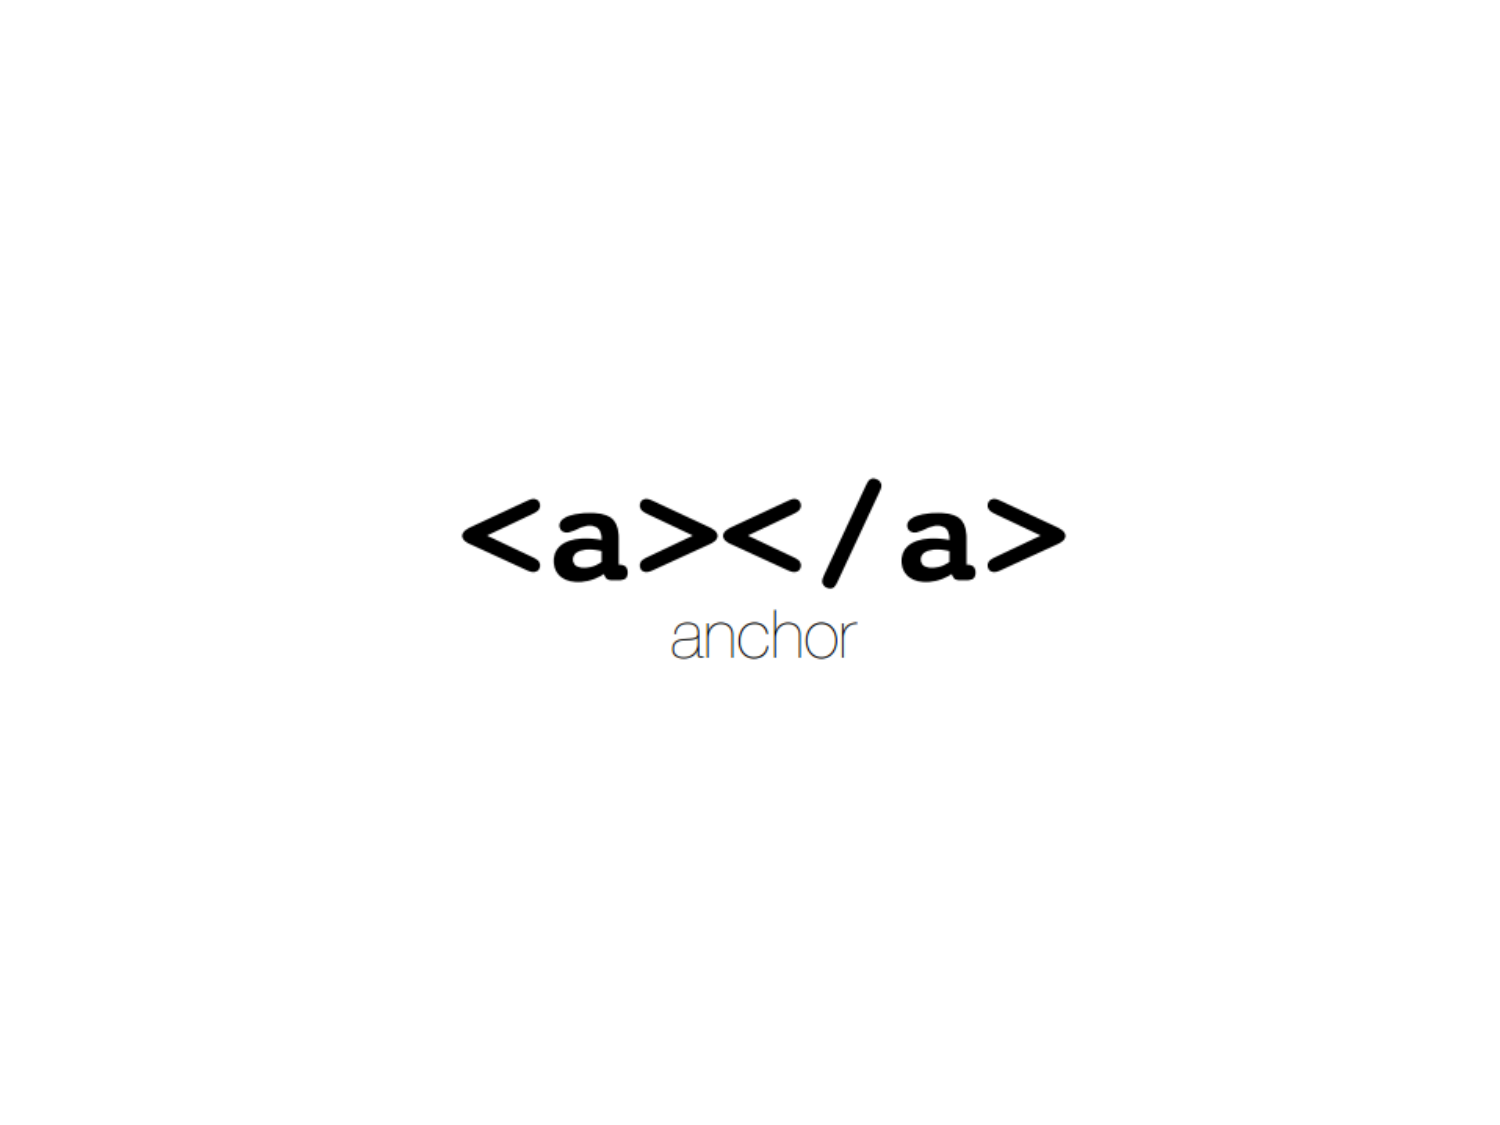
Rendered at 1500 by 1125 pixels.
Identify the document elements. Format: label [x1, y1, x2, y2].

picture [346, 398, 1154, 727]
